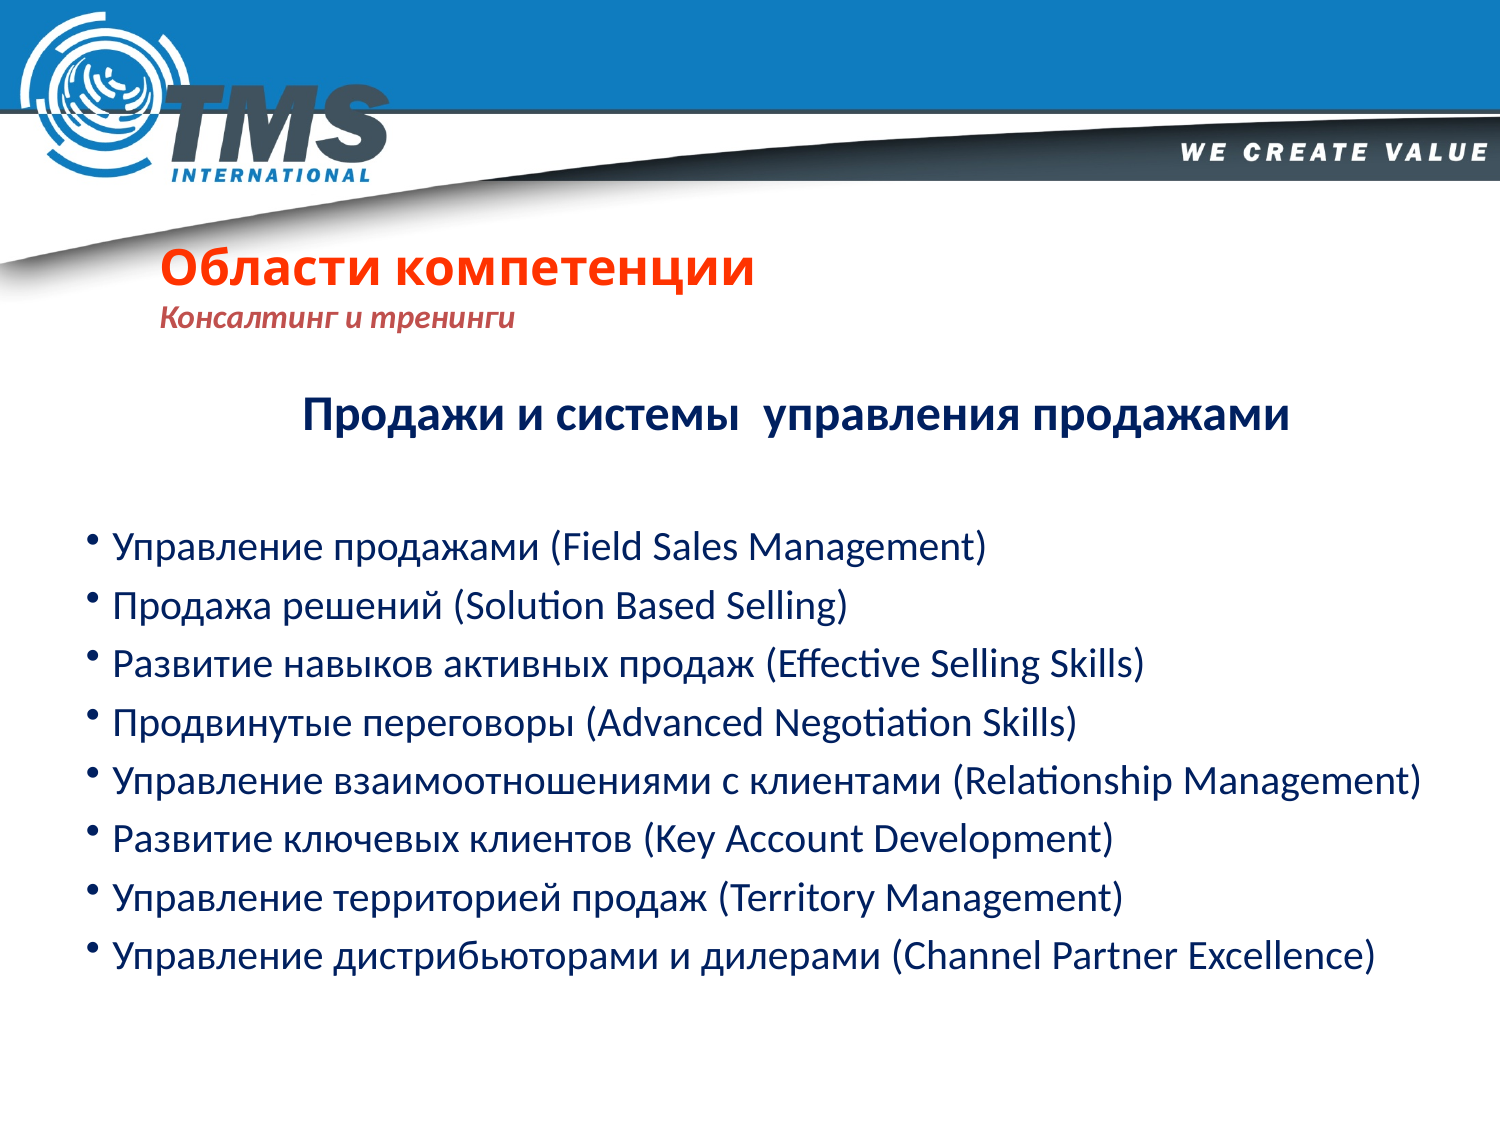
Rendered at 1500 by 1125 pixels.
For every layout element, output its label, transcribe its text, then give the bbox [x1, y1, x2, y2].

text_box Продажи и системы управления продажами Управление продажами (Field Sales Management) Продажа решений (Solution Based Selling) Развитие навыков активных продаж (Effective Selling Skills) Продвинутые переговоры (Advanced Negotiation Skills) Управление взаимоотношениями с клиентами (Relationship Management) Развитие ключевых клиентов (Key Account Development) Управление территорией продаж (Territory Management) Управление дистрибьюторами и дилерами (Channel Partner Excellence) [41, 373, 1500, 1125]
text_box Области компетенции Консалтинг и тренинги [135, 219, 1029, 341]
picture [0, 0, 1500, 1125]
